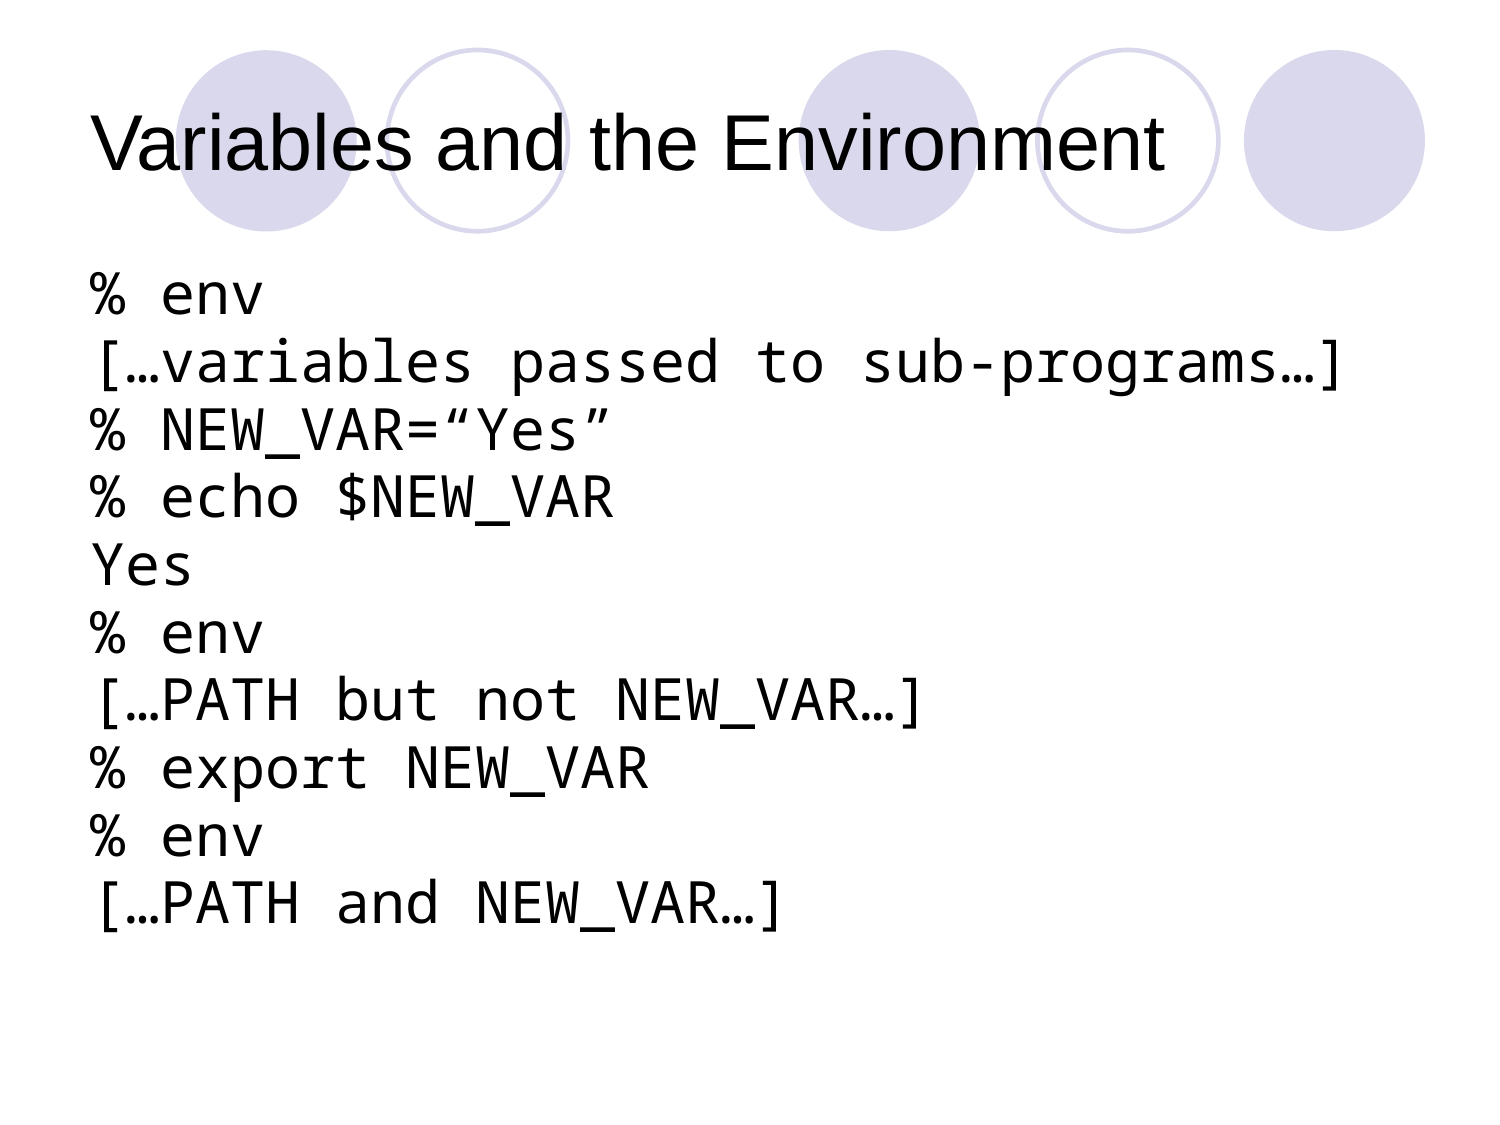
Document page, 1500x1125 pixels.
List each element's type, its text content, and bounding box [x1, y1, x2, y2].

list % env […variables passed to sub-programs…] % NEW_VAR=“Yes” % echo $NEW_VAR Yes % env […PATH but not NEW_VAR…] % export NEW_VAR % env […PATH and NEW_VAR…] [74, 262, 1426, 1006]
title Variables and the Environment [74, 44, 1426, 233]
